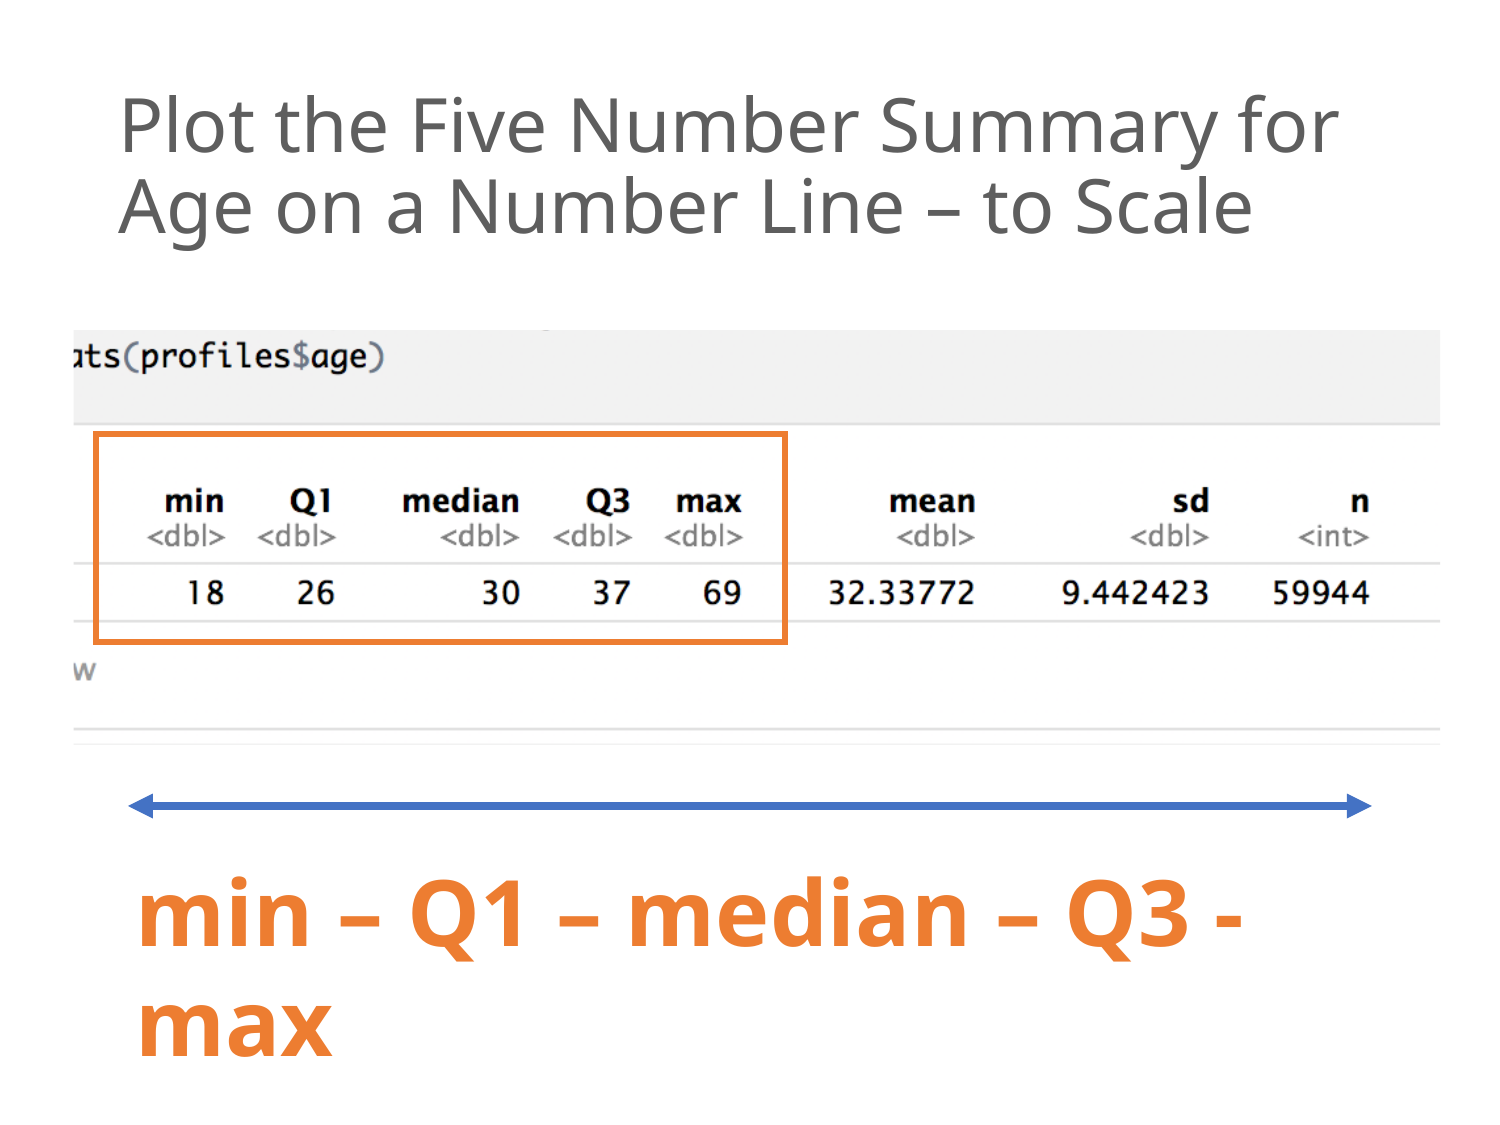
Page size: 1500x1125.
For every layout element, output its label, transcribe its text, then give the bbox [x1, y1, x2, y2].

picture [73, 330, 1441, 745]
text_box min – Q1 – median – Q3 - max [120, 847, 1397, 1082]
title Plot the Five Number Summary for Age on a Number Line – to Scale [103, 59, 1397, 278]
